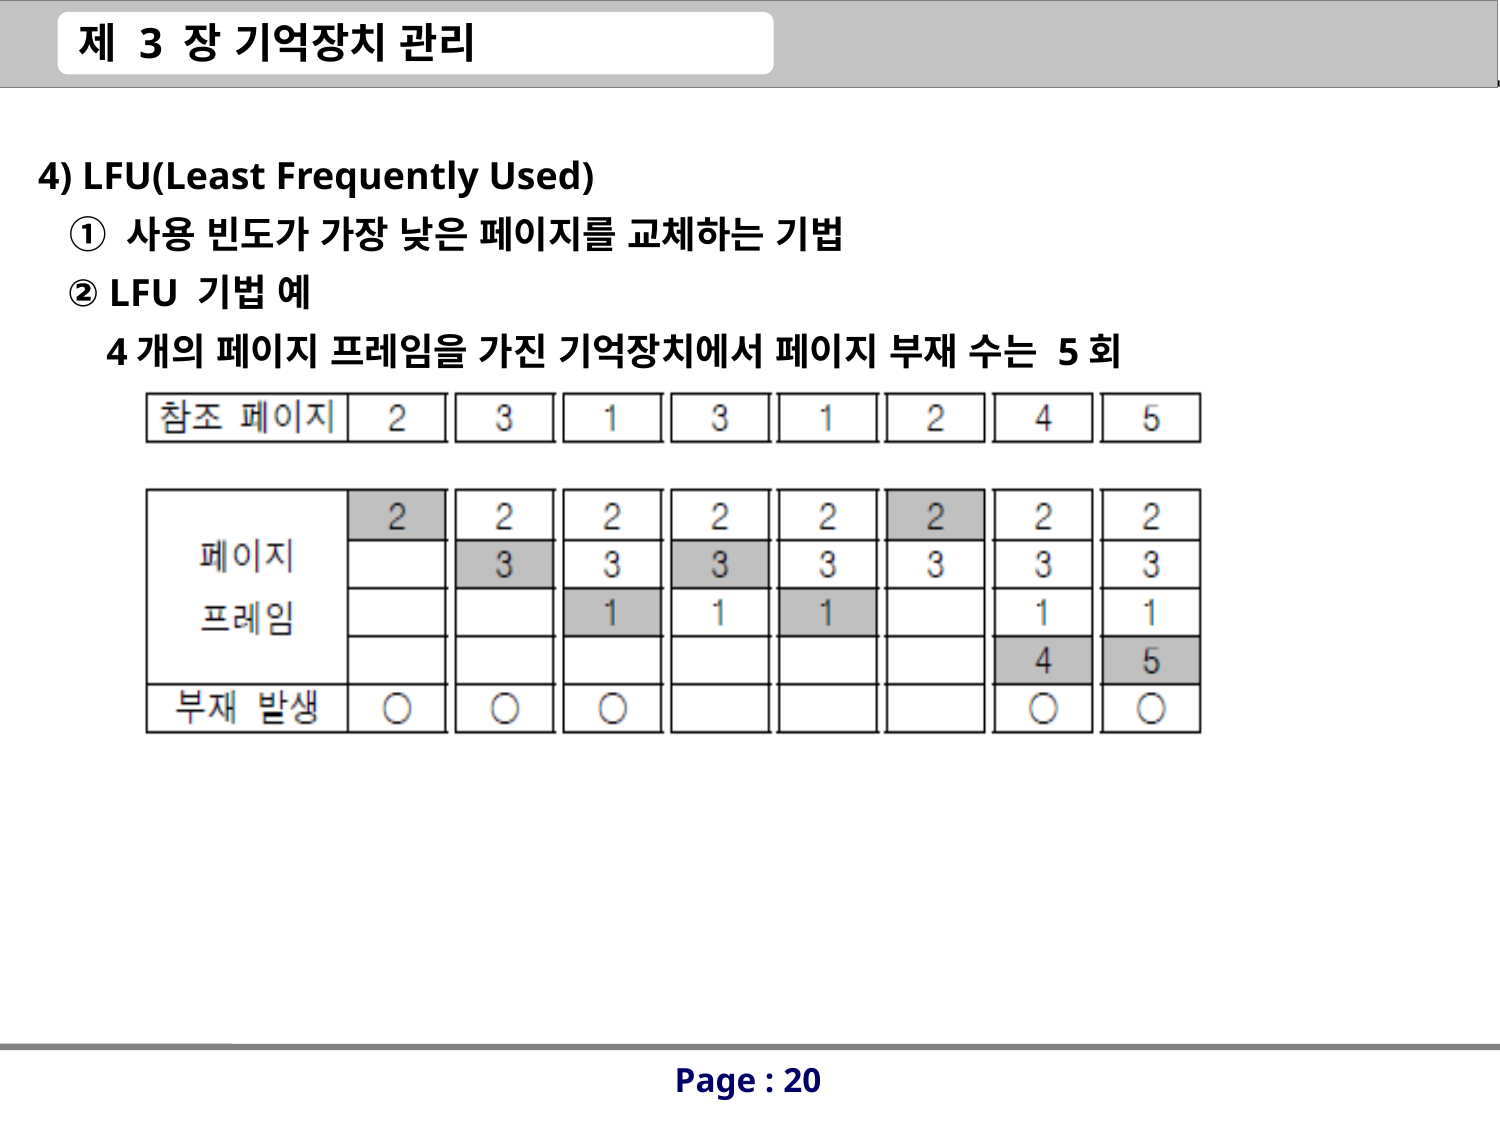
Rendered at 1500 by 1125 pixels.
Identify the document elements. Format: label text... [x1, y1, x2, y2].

picture [140, 386, 1209, 739]
slide_number Page : 20 [572, 1051, 924, 1125]
text_box 4) LFU(Least Frequently Used) ① 사용 빈도가 가장 낮은 페이지를 교체하는 기법 ② LFU 기법 예 4개의 페이지 프레임을 가진 기억장치에서 페이지 부재 수는 5회 [23, 131, 1489, 381]
